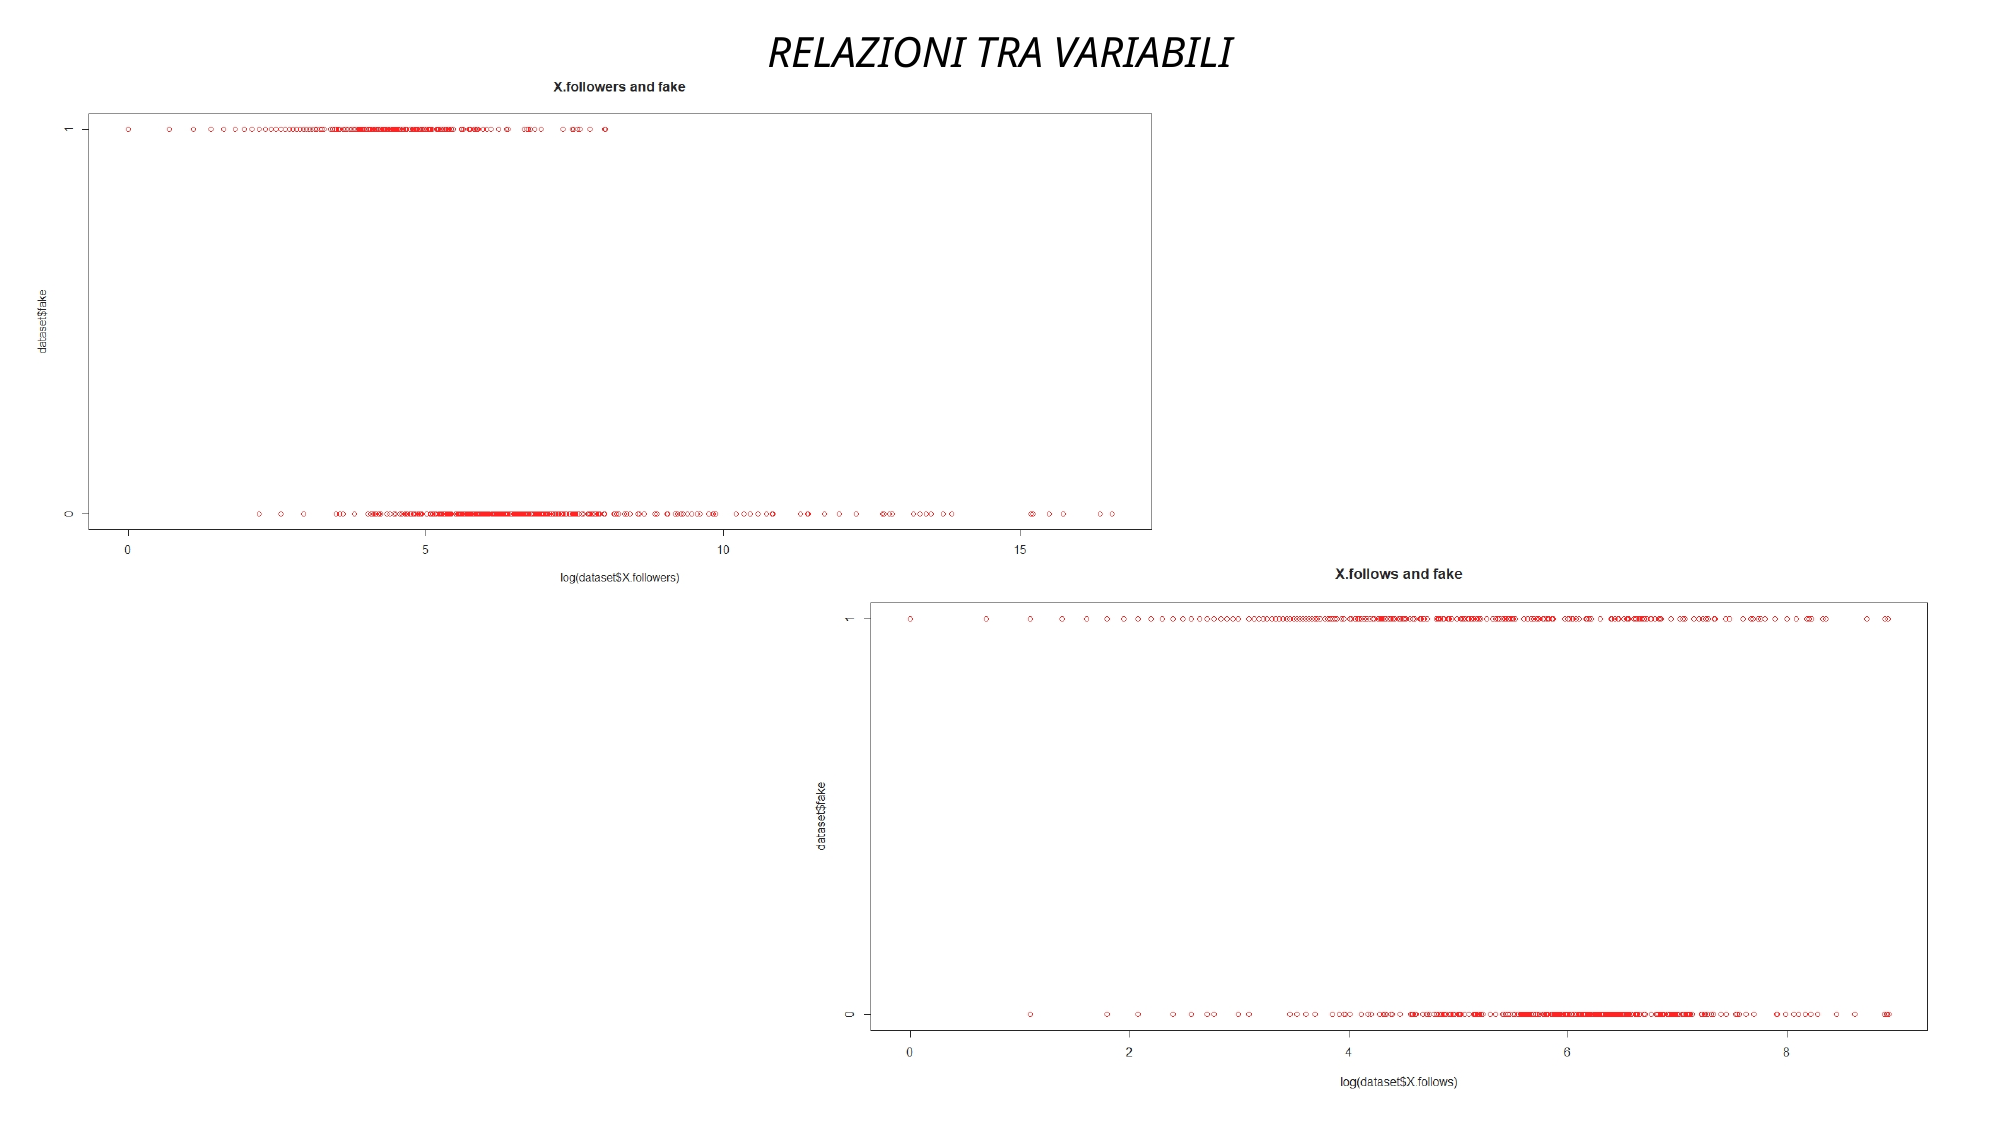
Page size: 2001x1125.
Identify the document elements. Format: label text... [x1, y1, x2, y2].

text_box RELAZIONI TRA VARIABILI [752, 18, 1248, 83]
picture [33, 76, 1934, 1090]
